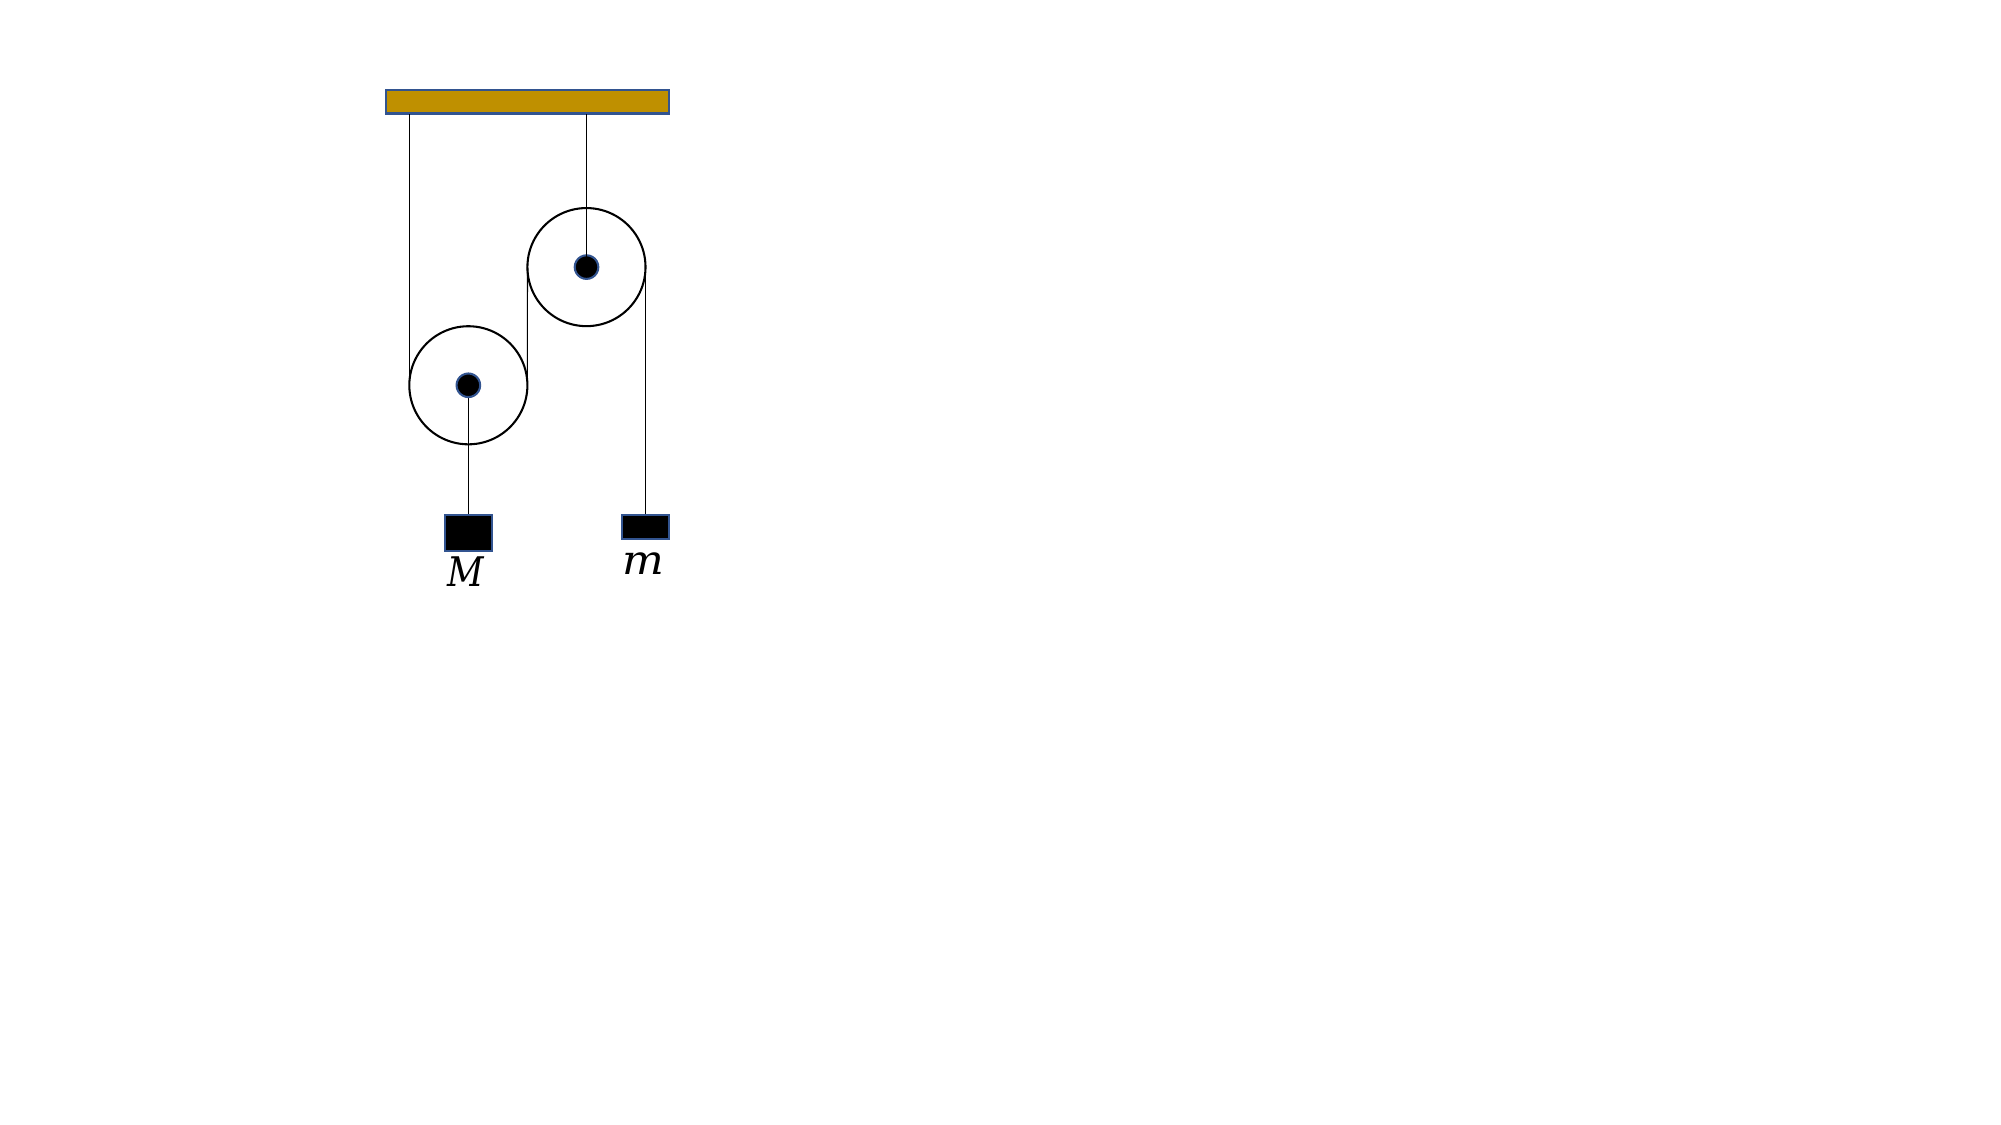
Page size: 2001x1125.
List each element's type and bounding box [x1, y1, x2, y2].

text_box [455, 372, 482, 399]
text_box [621, 514, 670, 540]
text_box [444, 514, 493, 552]
text_box [573, 254, 600, 280]
text_box [385, 89, 670, 115]
text_box [526, 207, 647, 328]
text_box [408, 325, 529, 446]
